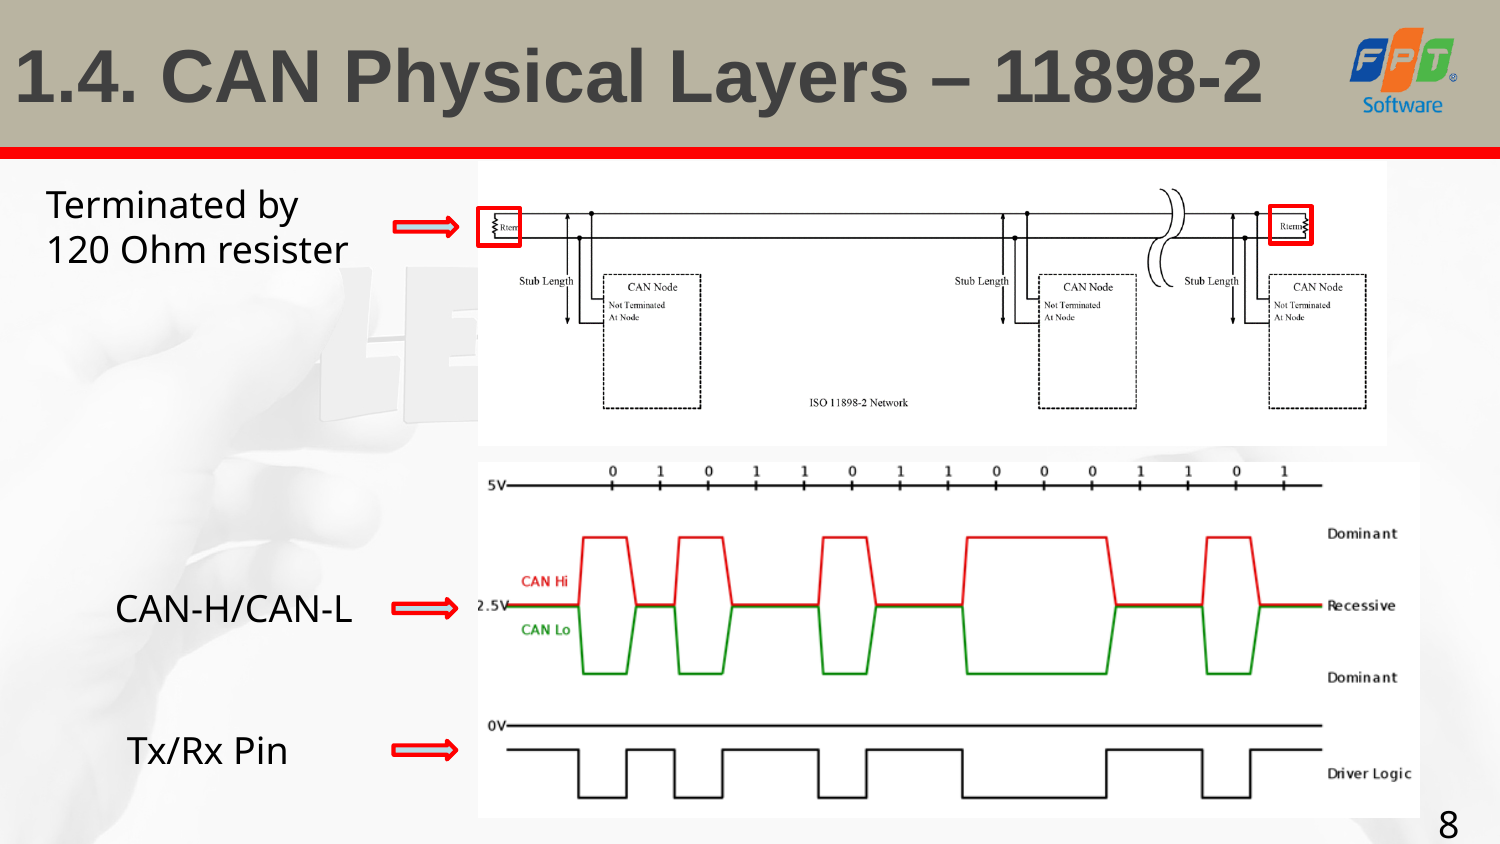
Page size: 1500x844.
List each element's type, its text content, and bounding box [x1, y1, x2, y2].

text_box Tx/Rx Pin [112, 719, 408, 780]
title 1.4. CAN Physical Layers – 11898-2 [0, 0, 1500, 146]
text_box [391, 738, 459, 762]
text_box [391, 597, 459, 620]
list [477, 161, 1387, 446]
text_box Terminated by 120 Ohm resister [31, 173, 370, 279]
slide_number 8 [1423, 793, 1500, 839]
text_box CAN-H/CAN-L [100, 578, 383, 638]
text_box [392, 215, 460, 239]
picture [0, 146, 1500, 844]
